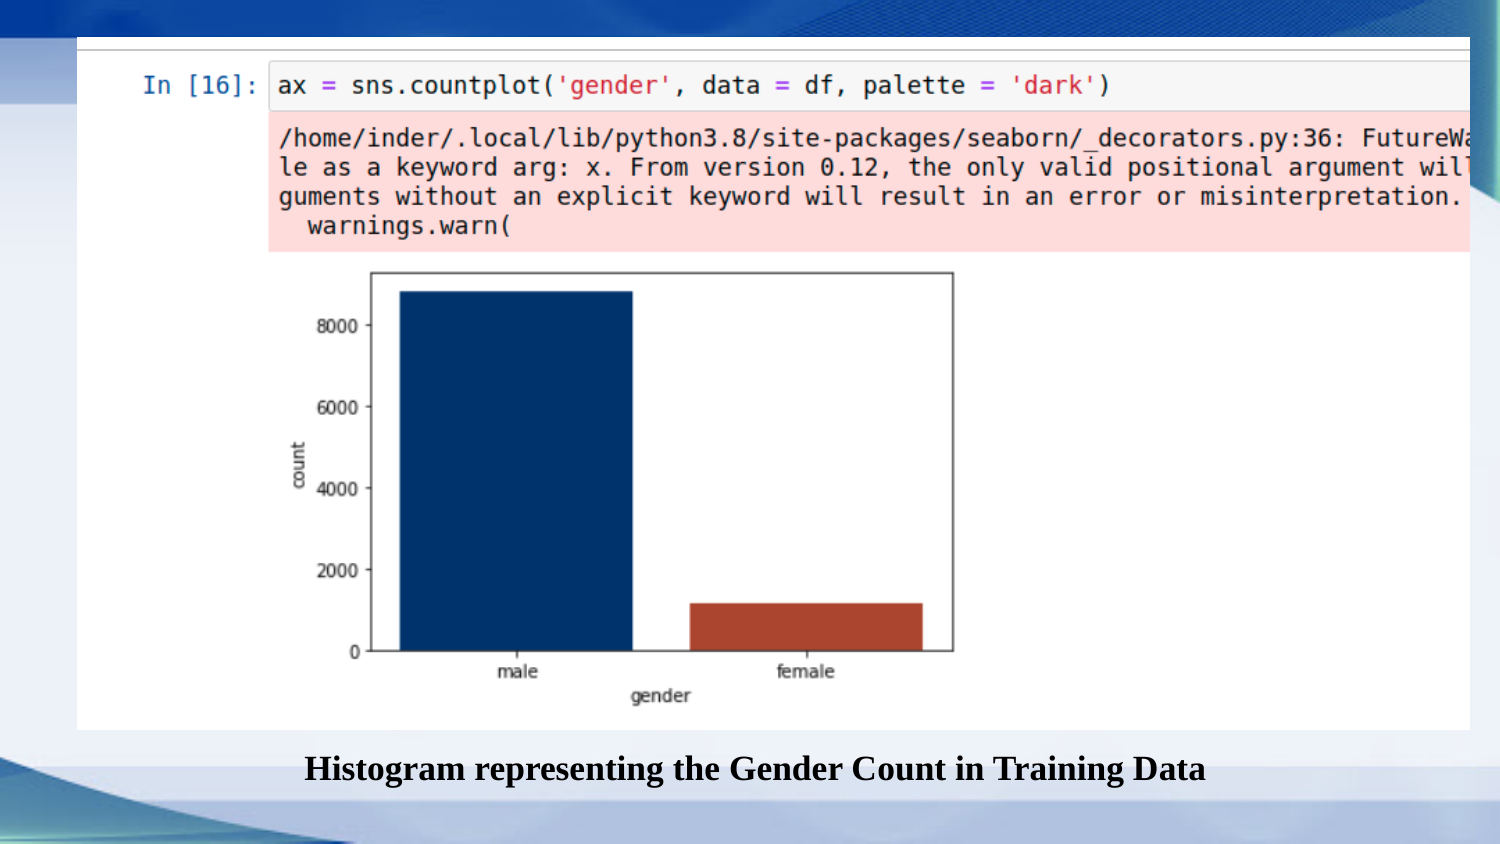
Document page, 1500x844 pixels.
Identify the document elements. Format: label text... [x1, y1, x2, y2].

picture [0, 0, 1500, 844]
text_box Histogram representing the Gender Count in Training Data [289, 739, 1306, 803]
